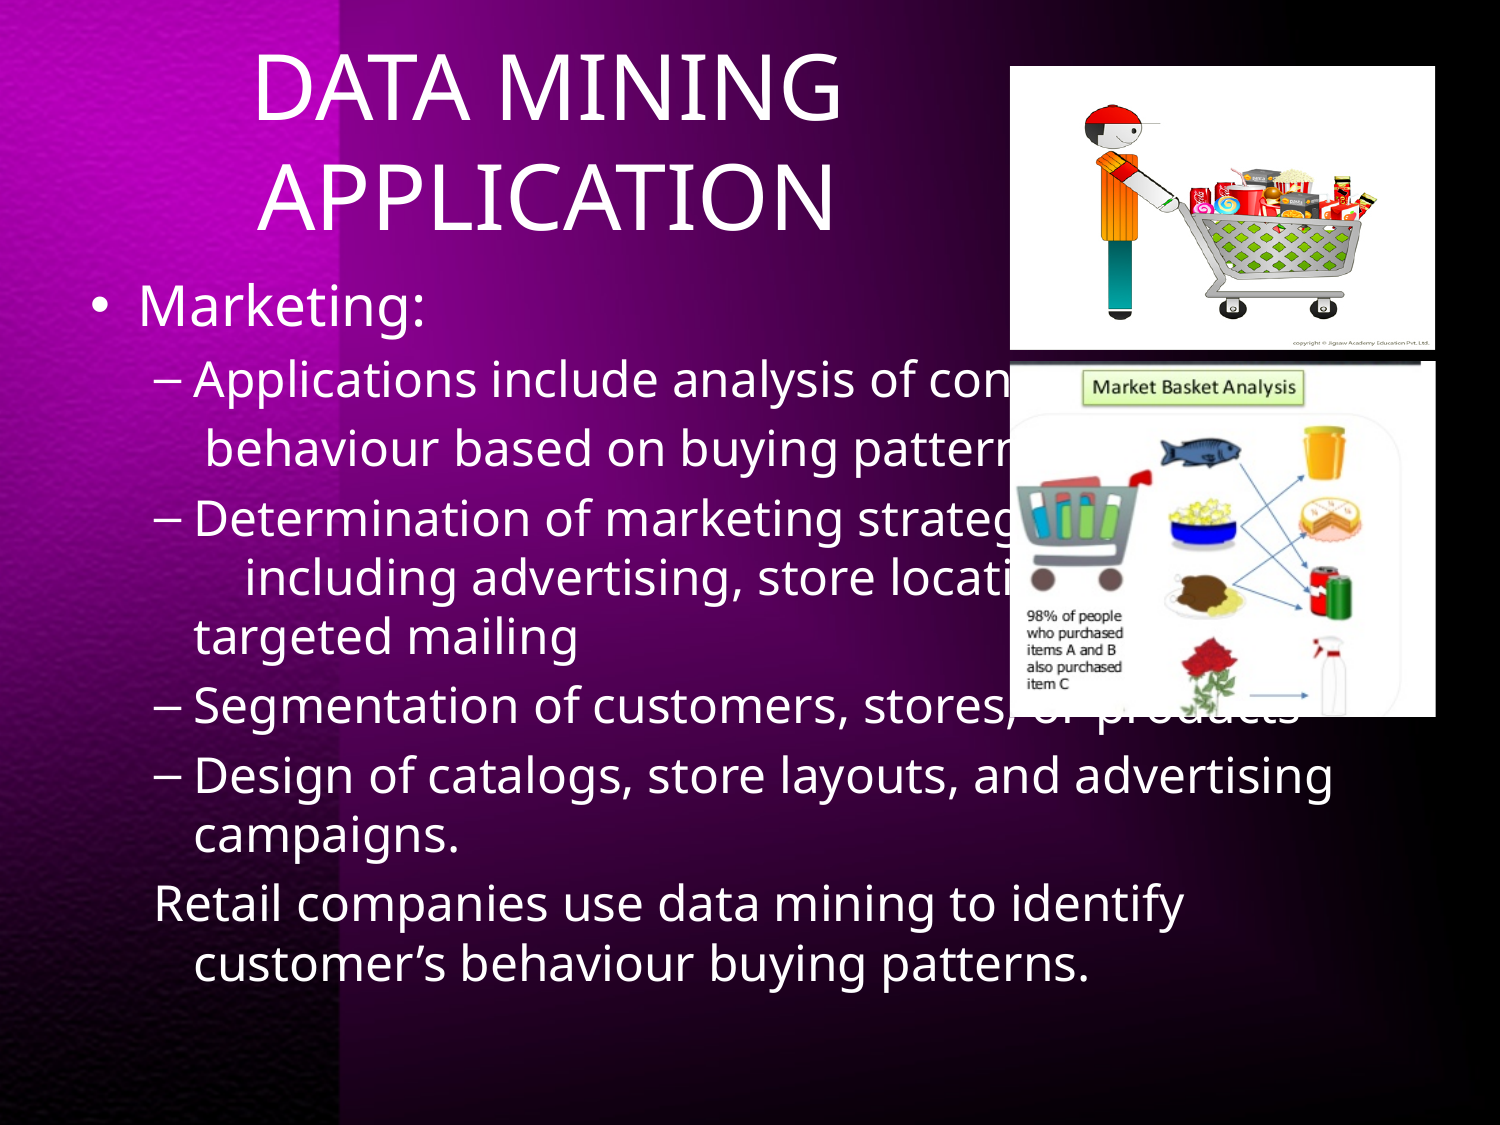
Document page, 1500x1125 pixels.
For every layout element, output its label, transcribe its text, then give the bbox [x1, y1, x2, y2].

title DATA MINING APPLICATION [75, 45, 1022, 233]
list Marketing: Applications include analysis of consumer behaviour based on buying patterns Determination of marketing strategies including advertising, store location and targeted mailing Segmentation of customers, stores, or products Design of catalogs, store layouts, and advertising campaigns. Retail companies use data mining to identify customer’s behaviour buying patterns. [75, 262, 1425, 1005]
picture [0, 0, 1500, 1125]
